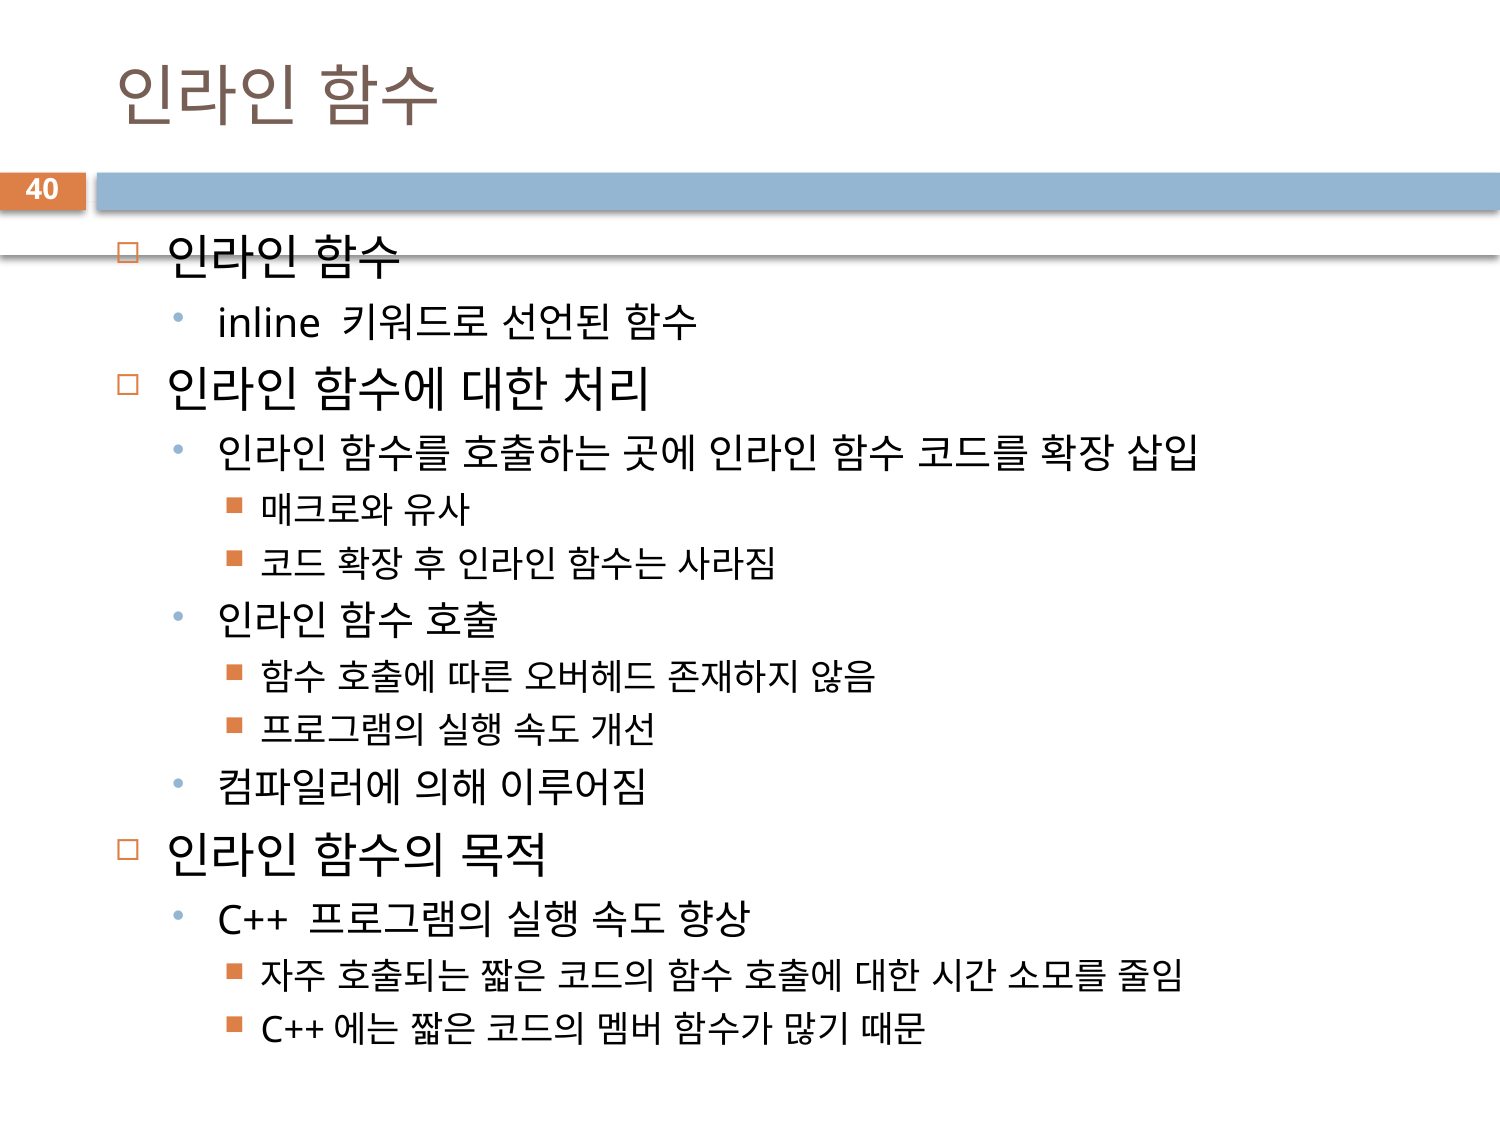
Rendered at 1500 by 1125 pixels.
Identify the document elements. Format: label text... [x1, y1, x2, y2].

slide_number 40 [0, 170, 87, 211]
list 인라인 함수 inline 키워드로 선언된 함수 인라인 함수에 대한 처리 인라인 함수를 호출하는 곳에 인라인 함수 코드를 확장 삽입 매크로와 유사 코드 확장 후 인라인 함수는 사라짐 인라인 함수 호출 함수 호출에 따른 오버헤드 존재하지 않음 프로그램의 실행 속도 개선 컴파일러에 의해 이루어짐 인라인 함수의 목적 C++ 프로그램의 실행 속도 향상 자주 호출되는 짧은 코드의 함수 호출에 대한 시간 소모를 줄임 C++에는 짧은 코드의 멤버 함수가 많기 때문 [100, 219, 1438, 1059]
title 인라인 함수 [100, 37, 1438, 149]
